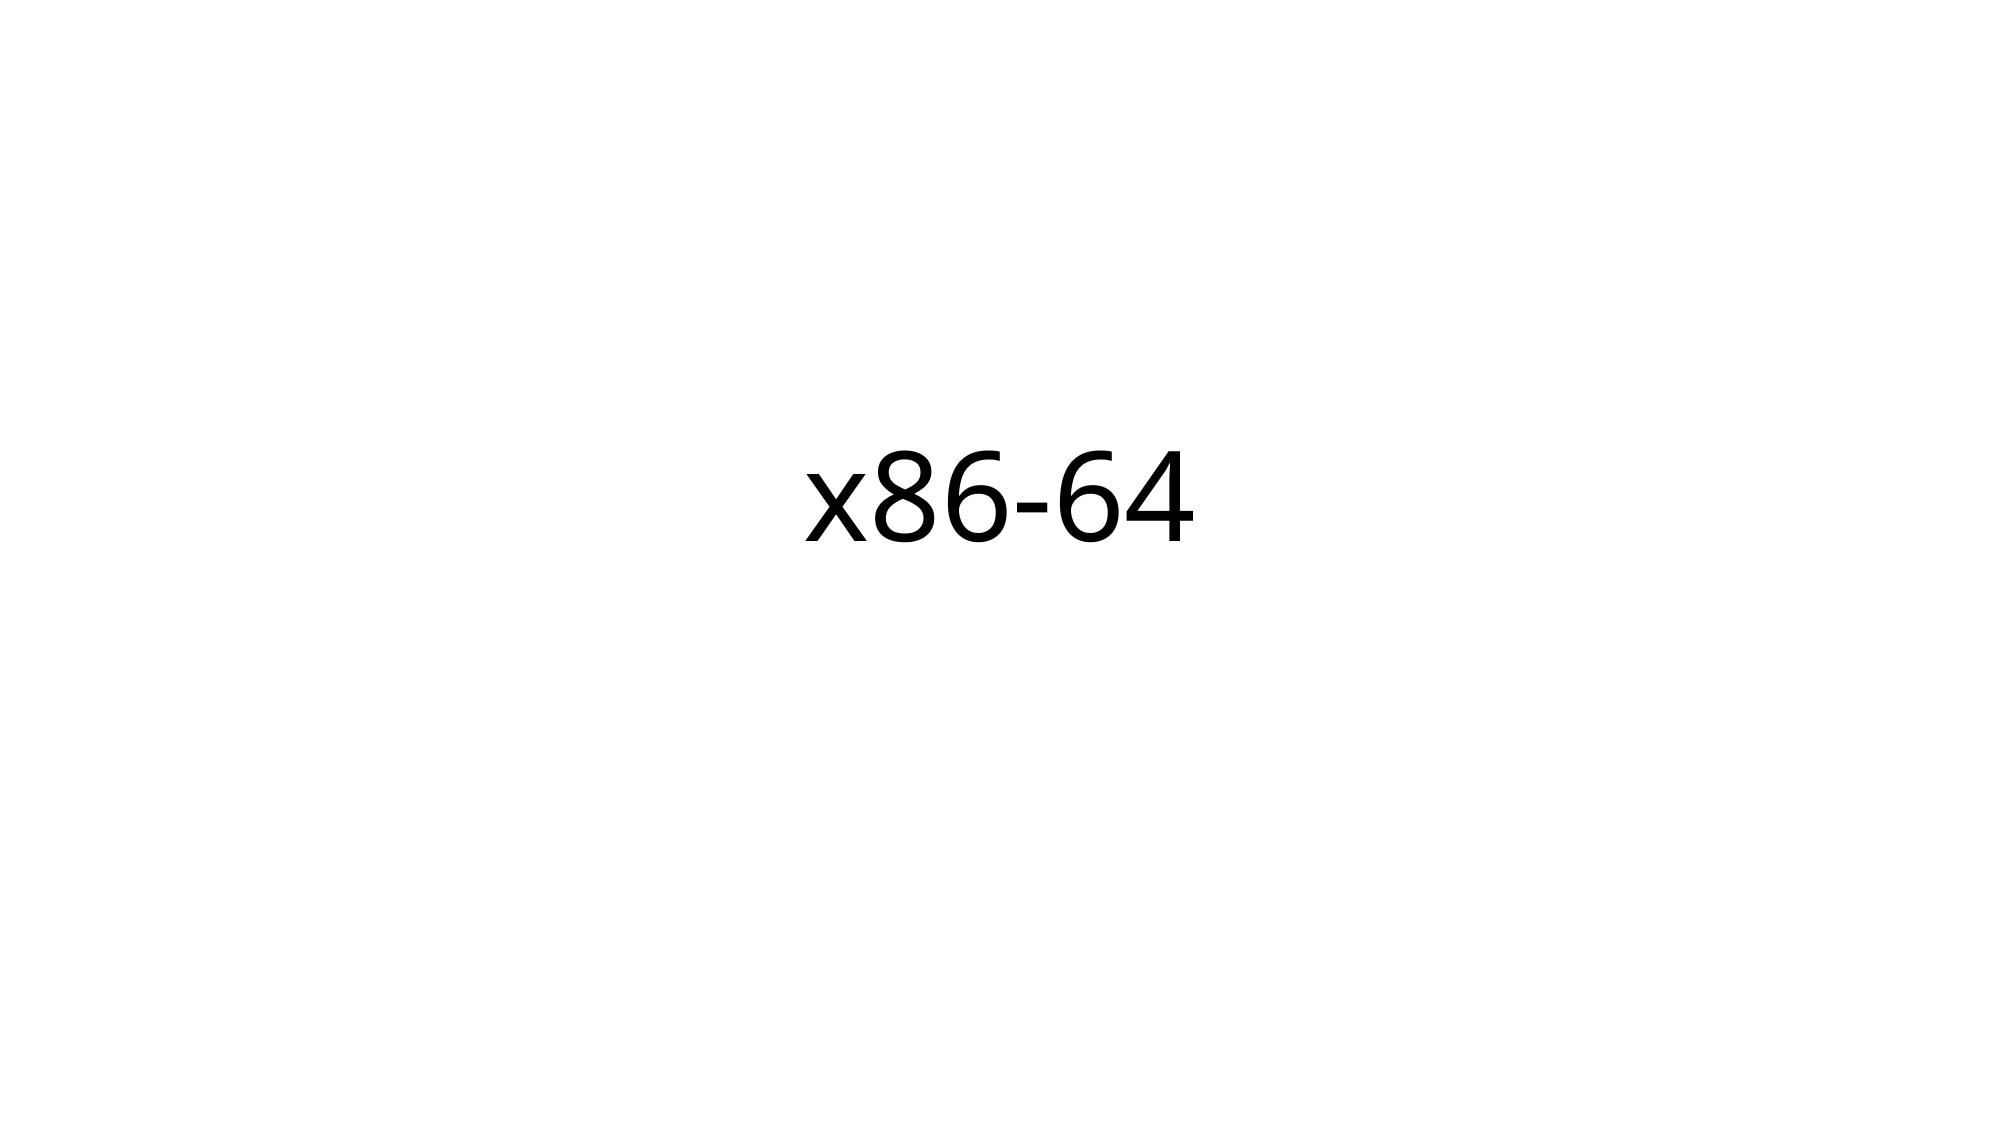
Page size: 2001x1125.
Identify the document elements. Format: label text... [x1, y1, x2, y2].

title x86-64 [249, 184, 1750, 576]
